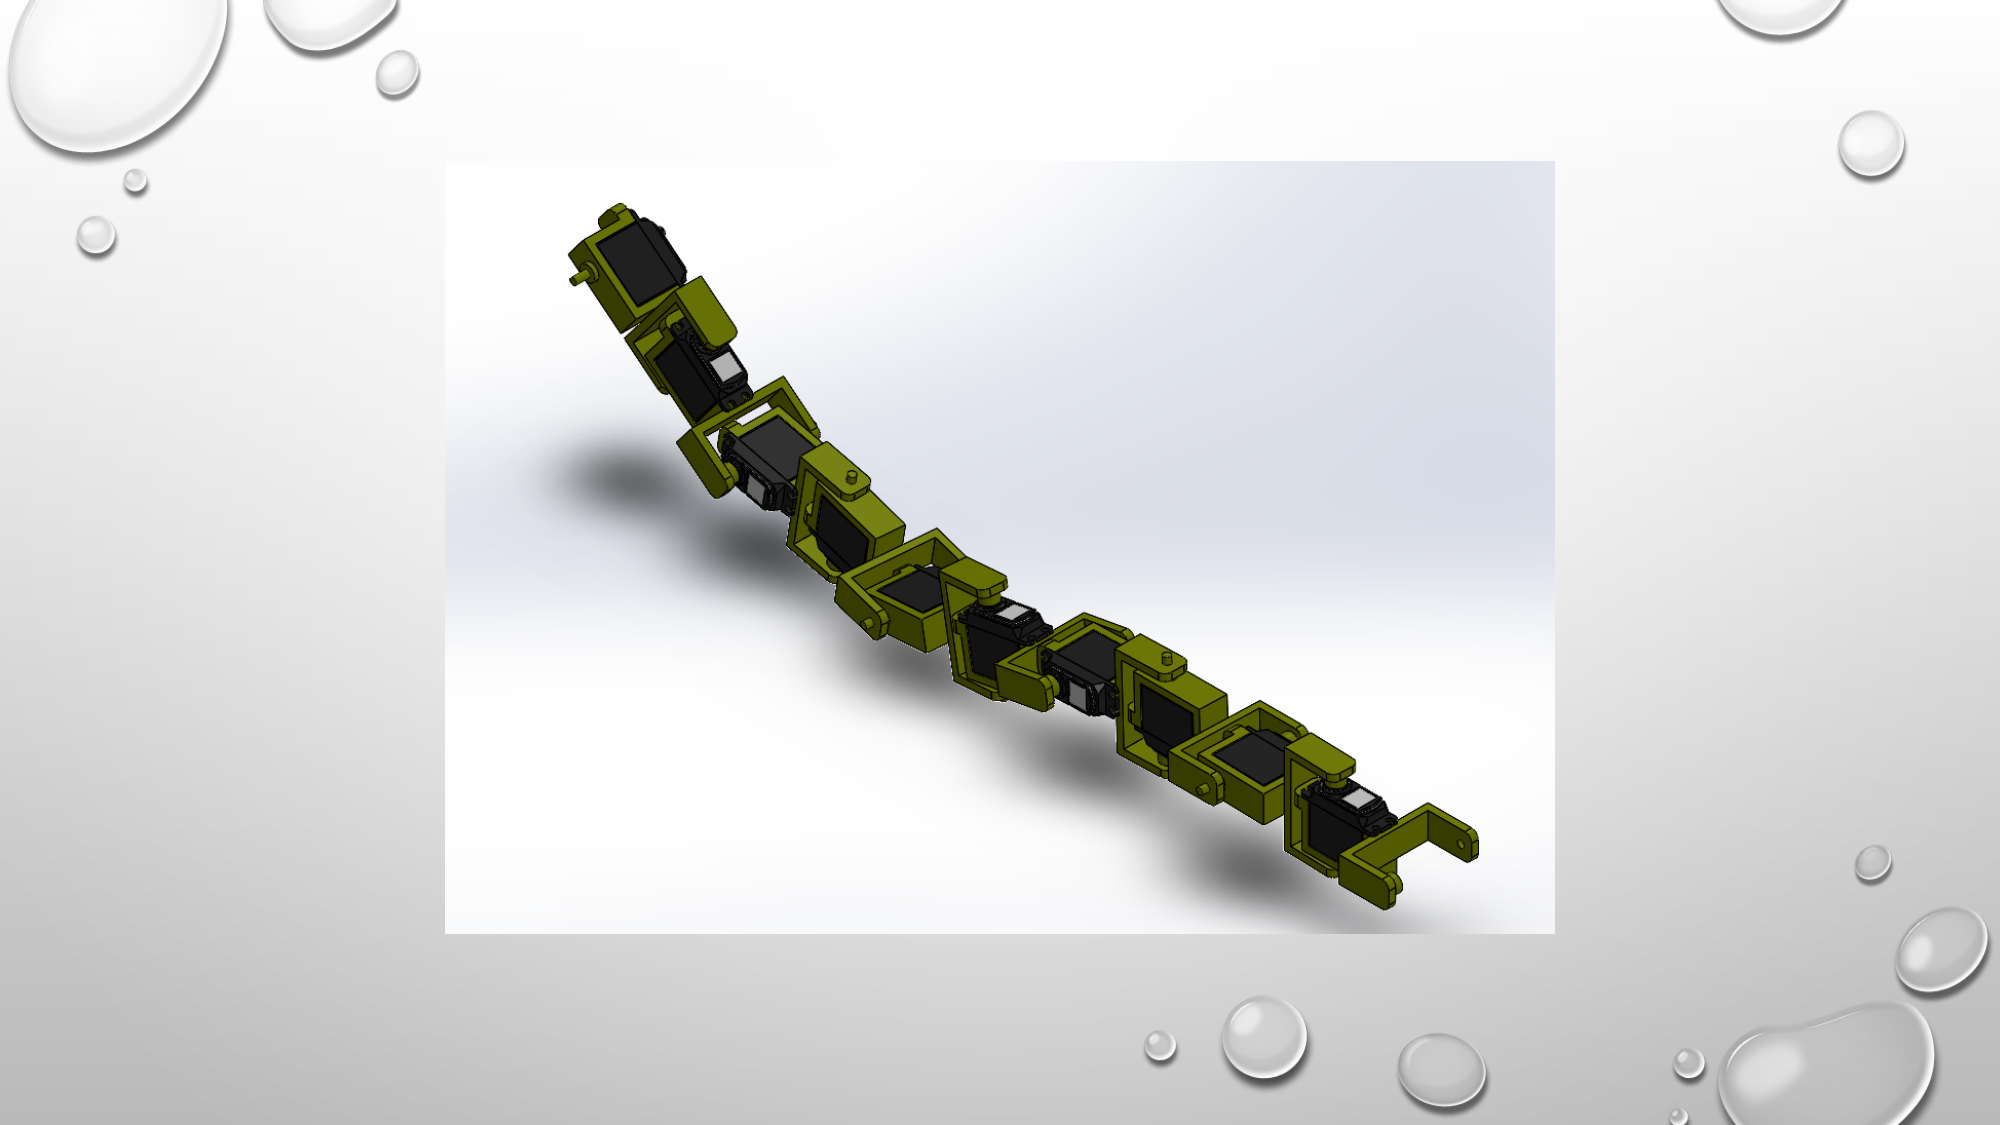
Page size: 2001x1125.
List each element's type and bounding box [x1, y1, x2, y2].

picture [0, 0, 2000, 1125]
list [445, 161, 1555, 935]
